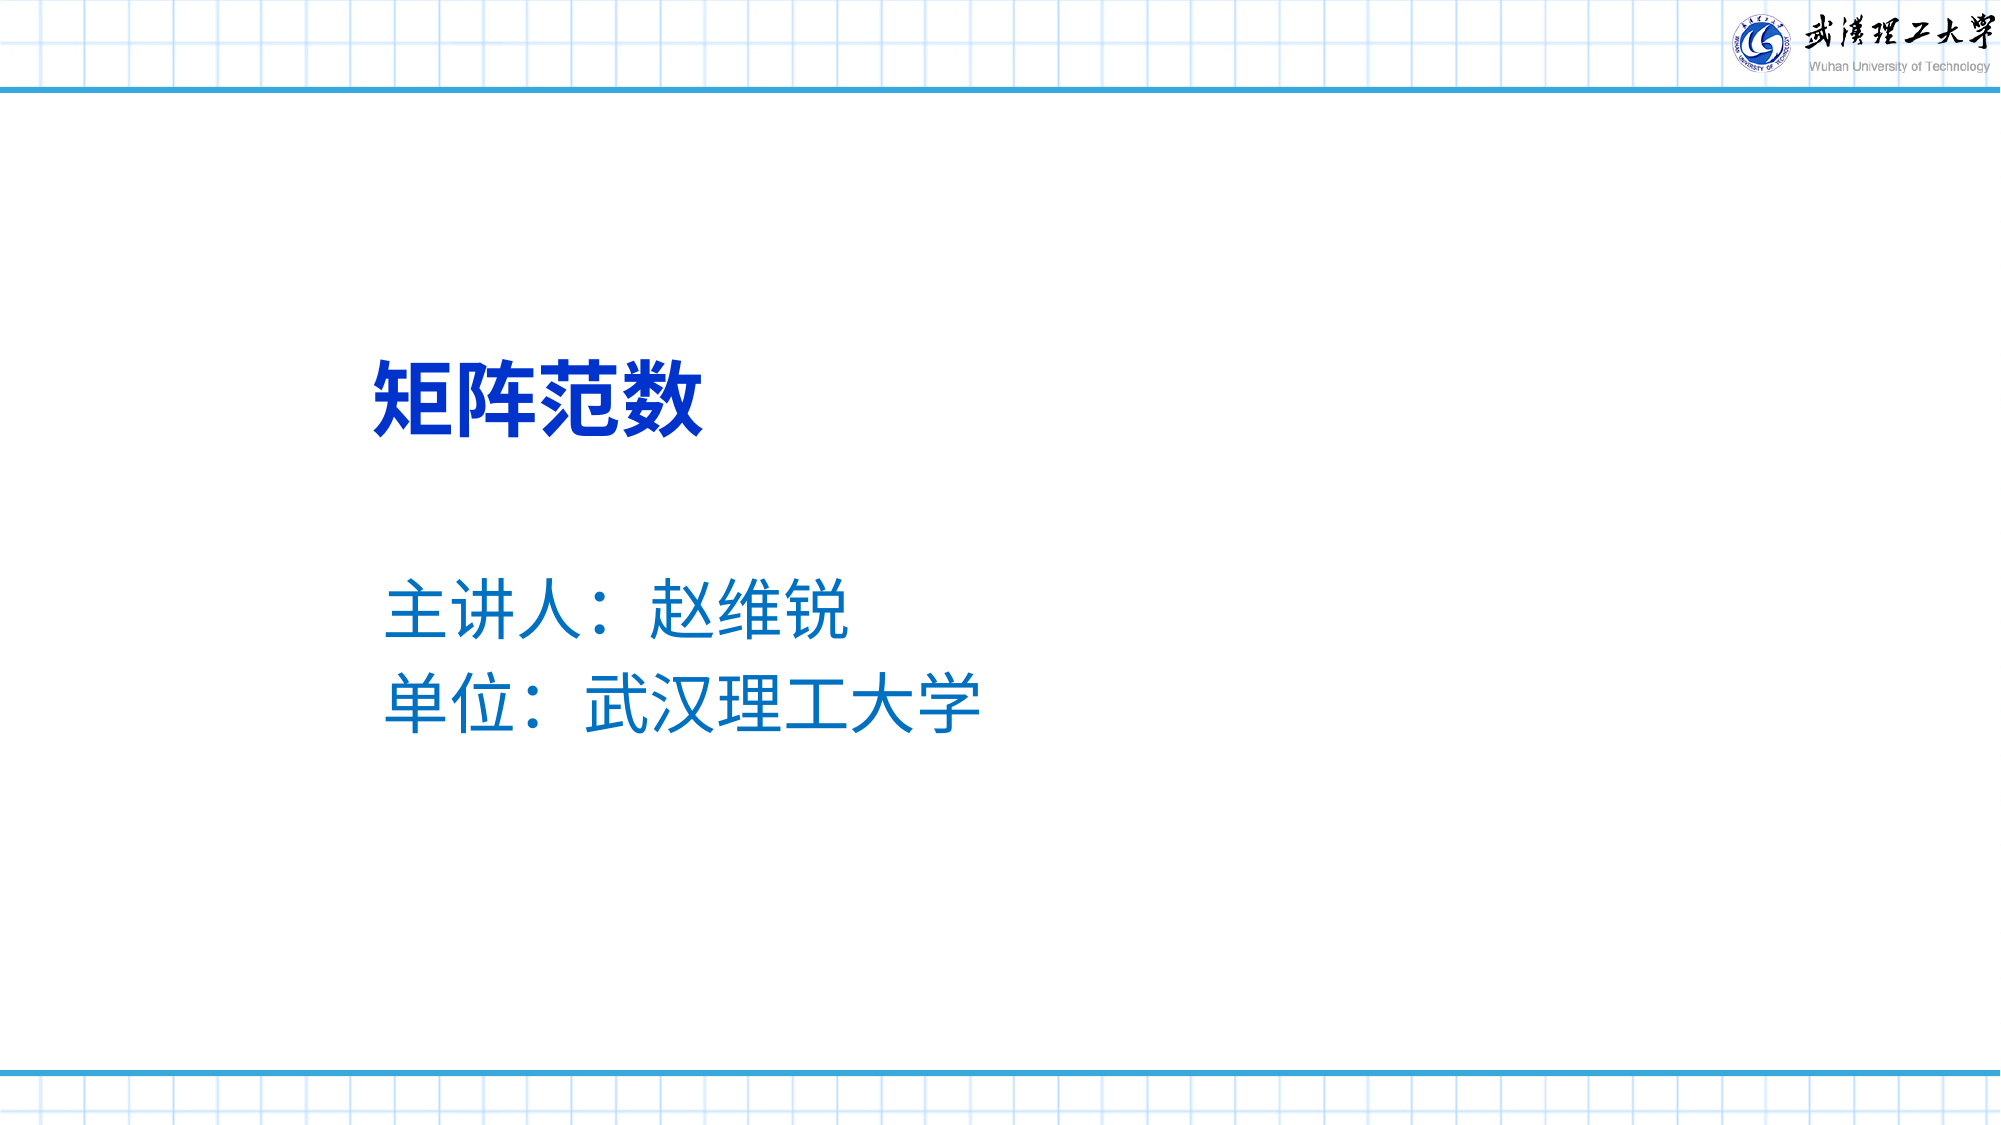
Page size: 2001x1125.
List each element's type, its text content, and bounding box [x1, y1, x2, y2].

picture [0, 0, 2001, 87]
picture [0, 1077, 2001, 1125]
text_box 矩阵范数 [356, 276, 1632, 518]
text_box 主讲人：赵维锐 单位：武汉理工大学 [367, 560, 1644, 849]
